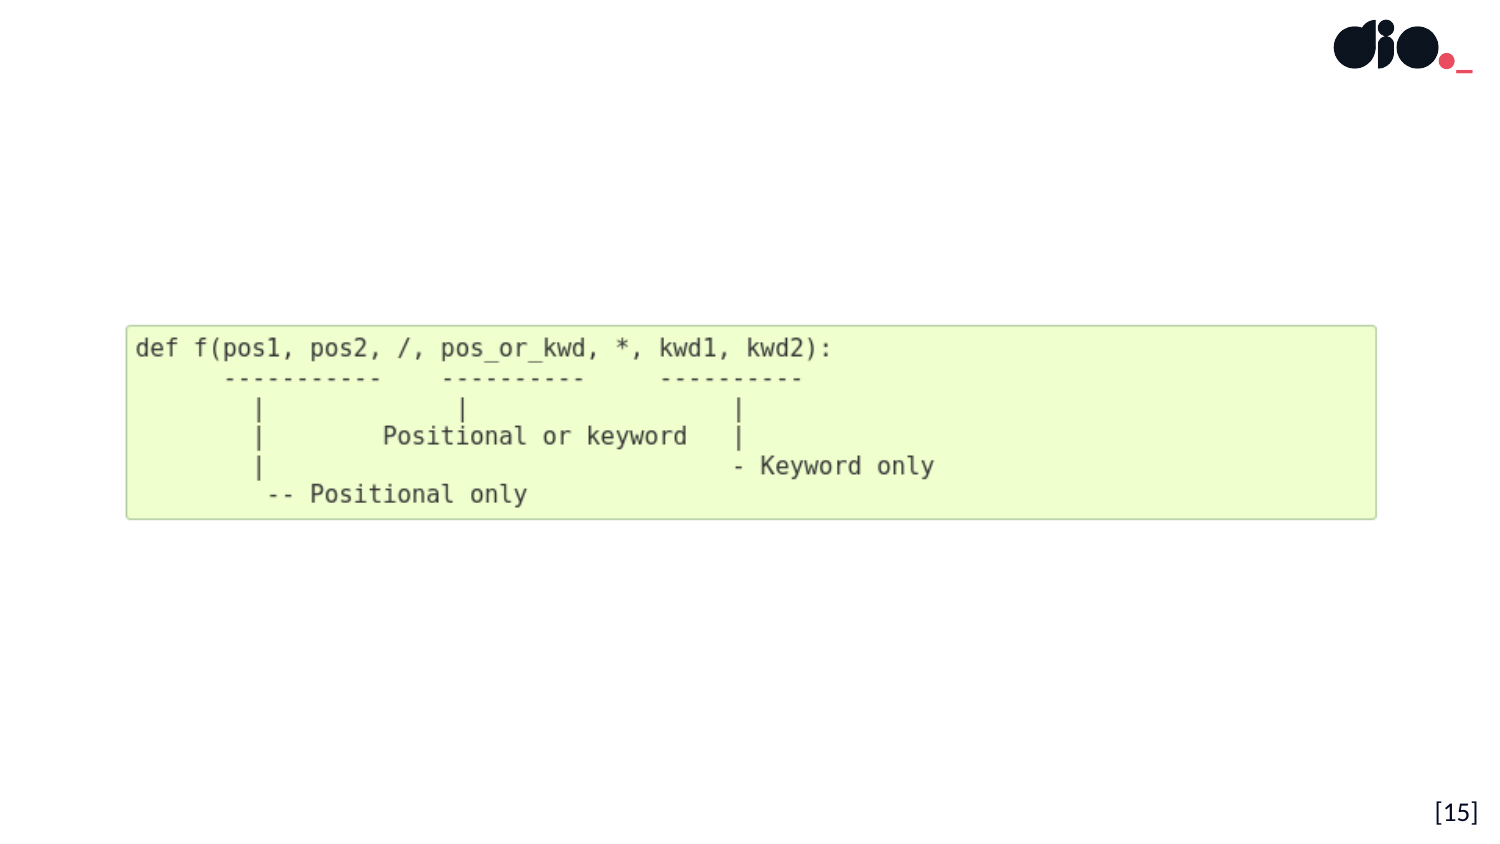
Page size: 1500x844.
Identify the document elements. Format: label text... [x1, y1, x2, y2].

picture [1333, 19, 1473, 74]
picture [115, 308, 1385, 536]
slide_number [15] [1403, 779, 1494, 844]
